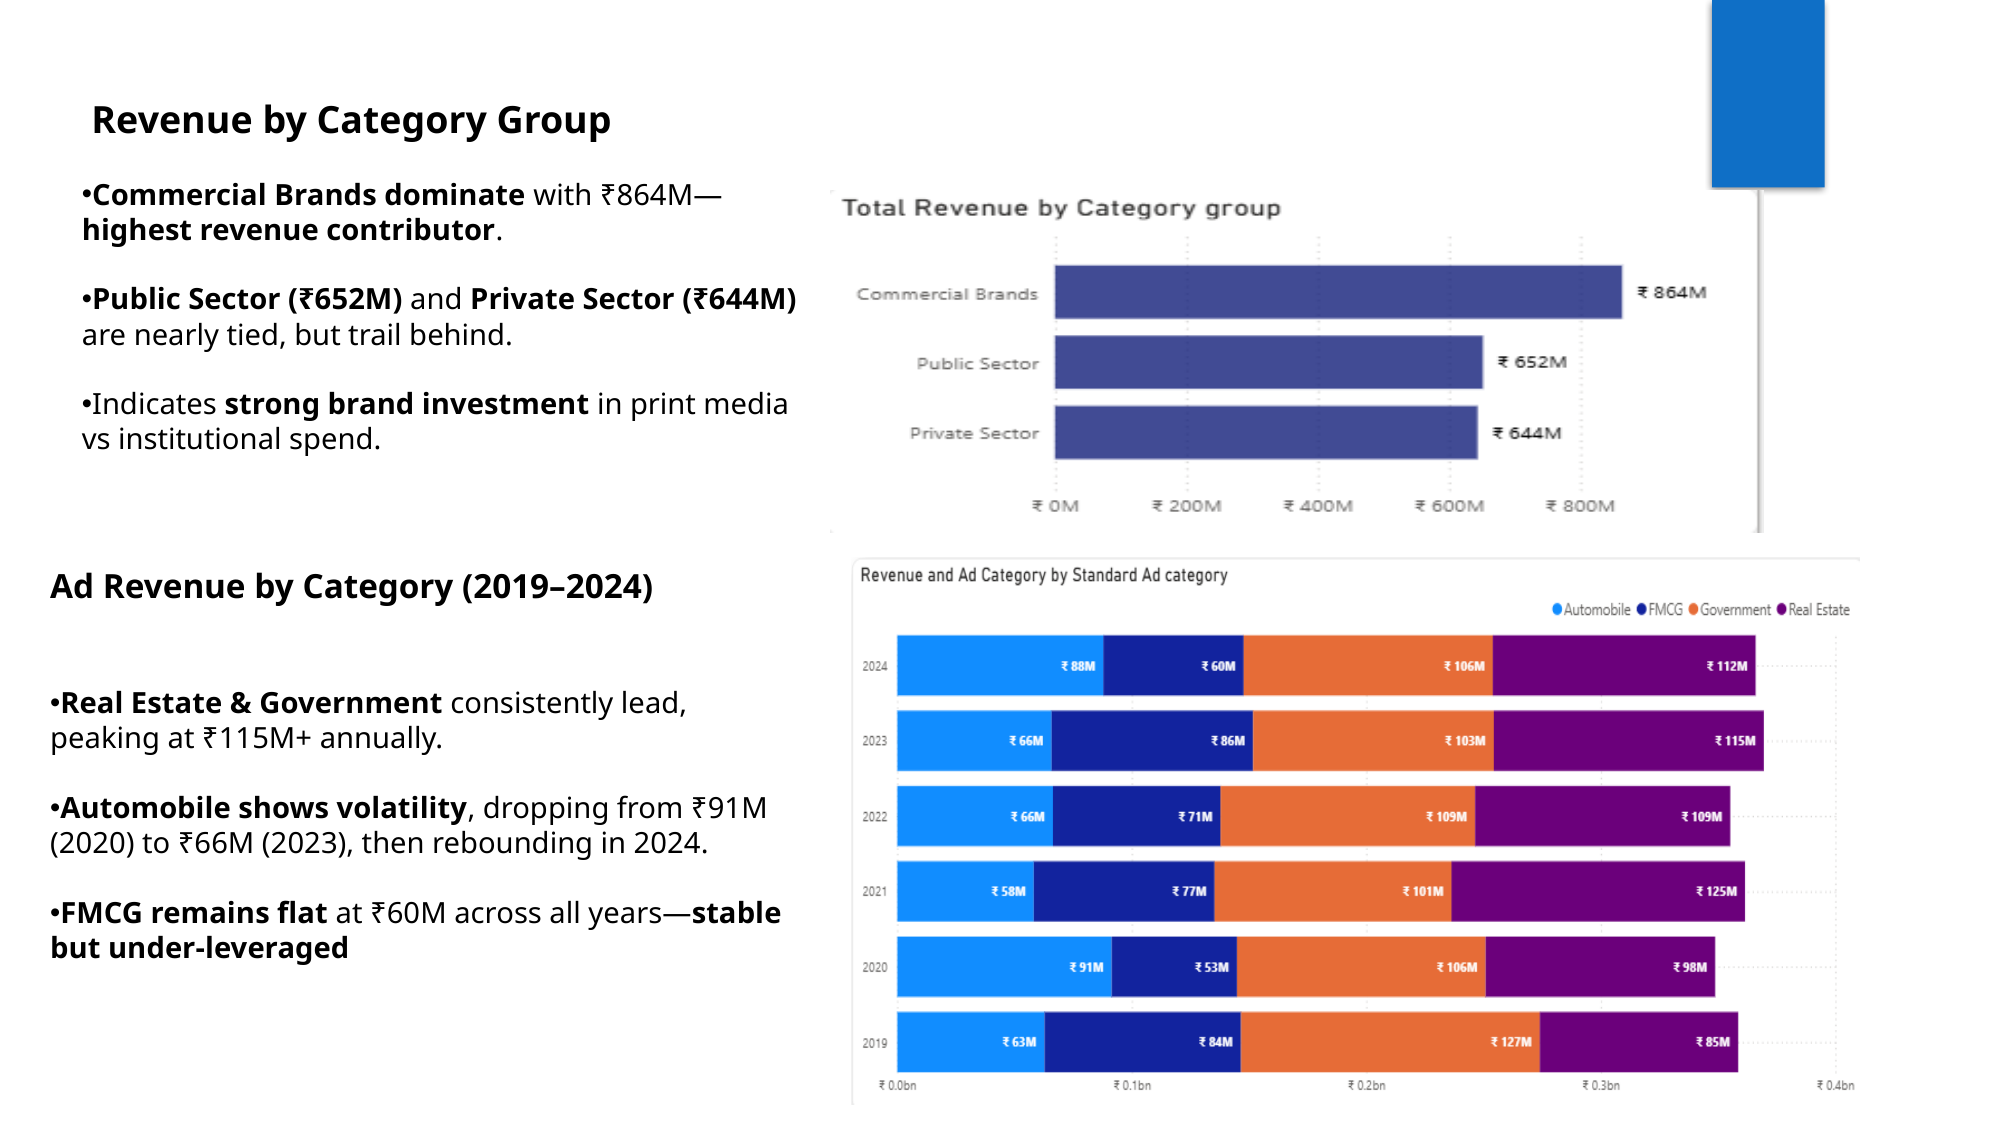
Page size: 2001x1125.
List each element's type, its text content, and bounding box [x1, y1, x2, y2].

text_box Revenue by Category Group Commercial Brands dominate with ₹864M—highest revenue contributor. Public Sector (₹652M) and Private Sector (₹644M) are nearly tied, but trail behind. Indicates strong brand investment in print media vs institutional spend. [67, 88, 813, 463]
picture [851, 557, 1860, 1105]
picture [830, 190, 1764, 533]
text_box Ad Revenue by Category (2019–2024) Real Estate & Government consistently lead, peaking at ₹115M+ annually. Automobile shows volatility, dropping from ₹91M (2020) to ₹66M (2023), then rebounding in 2024. FMCG remains flat at ₹60M across all years—stable but under-leveraged [35, 557, 813, 972]
